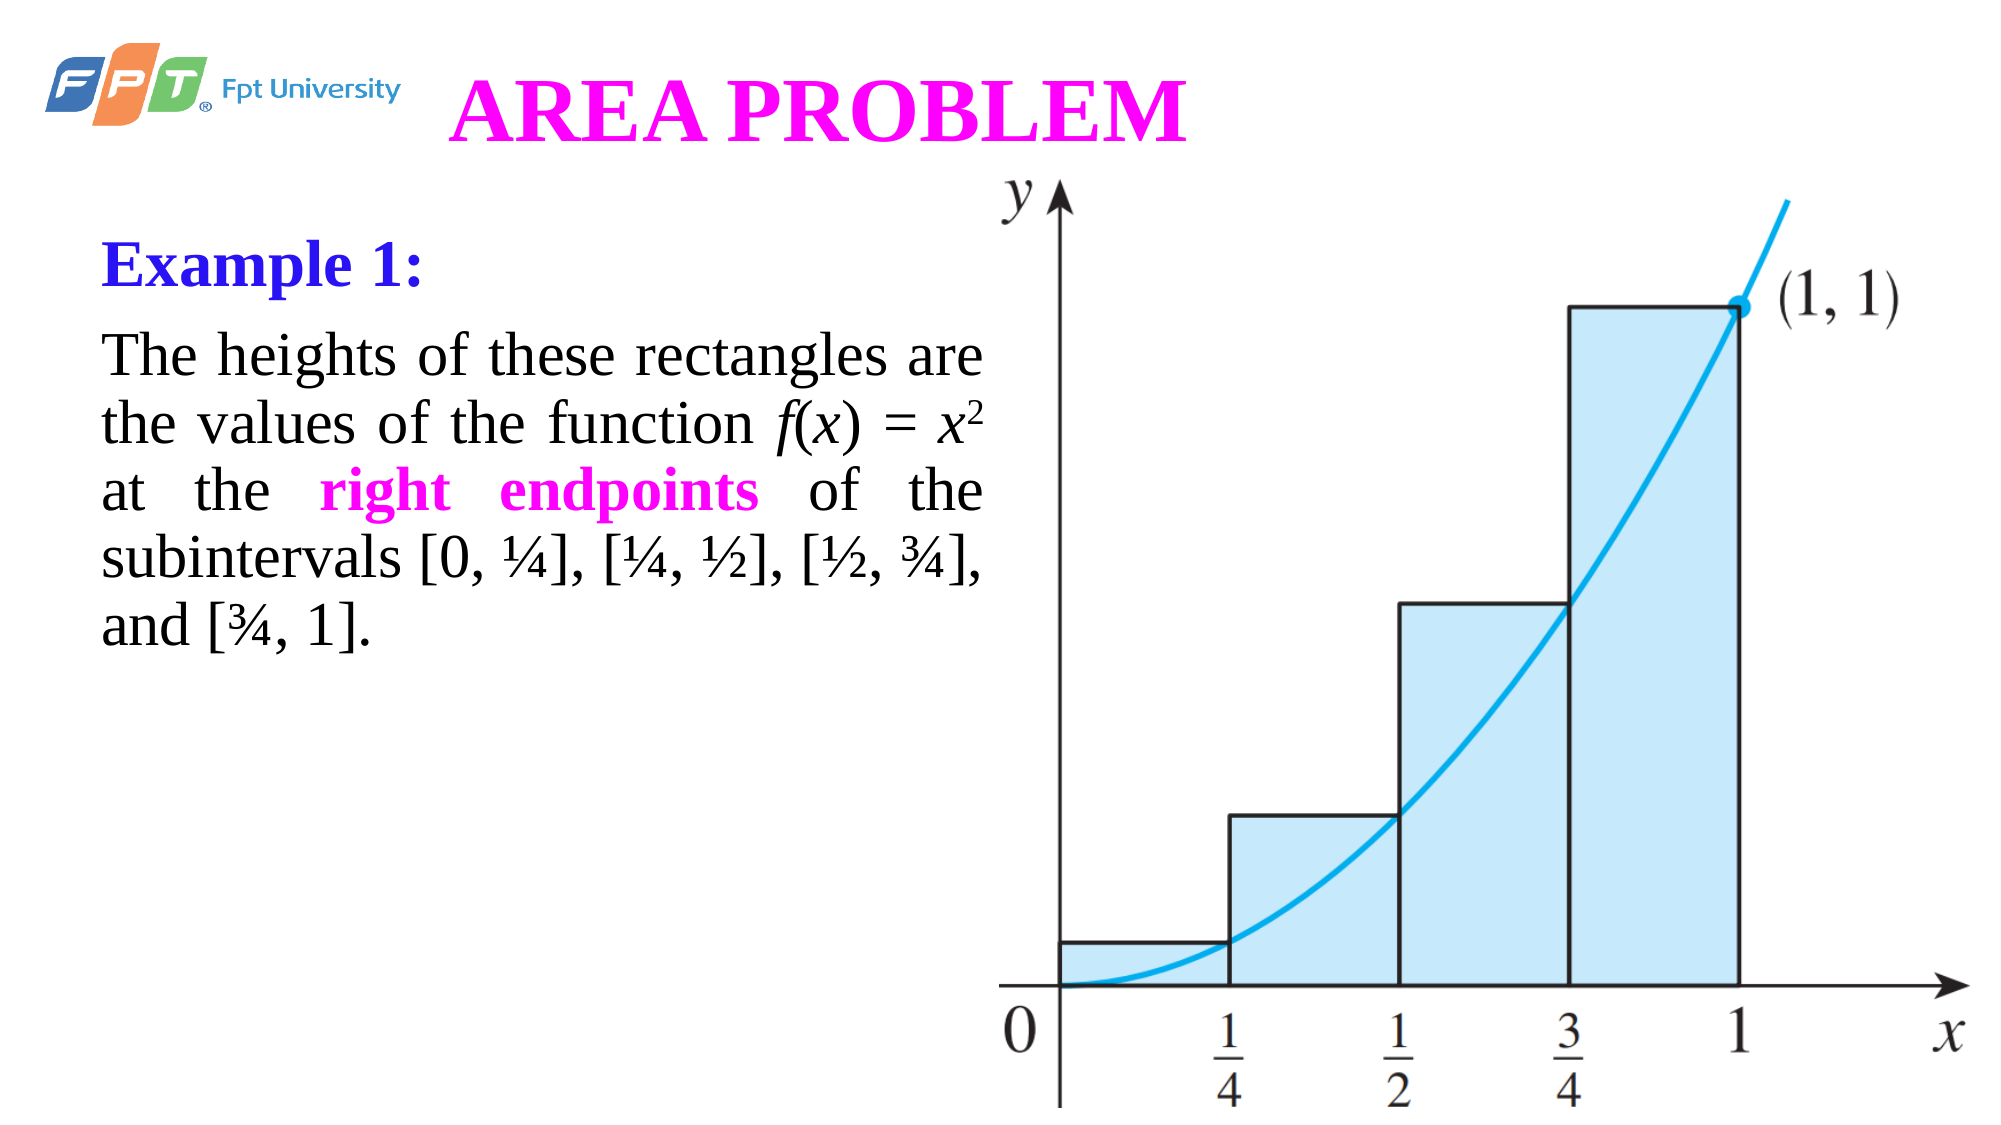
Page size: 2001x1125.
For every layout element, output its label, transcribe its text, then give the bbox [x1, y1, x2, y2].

title THE MIDPOINT RULE [0, 0, 434, 162]
picture [999, 178, 1973, 1108]
list Example 1: The heights of these rectangles are the values of the function f(x) = x2 at the right endpoints of the subintervals [0, ¼], [¼, ½], [½, ¾], and [¾, 1]. [85, 221, 999, 1014]
title AREA PROBLEM [433, 34, 1863, 189]
